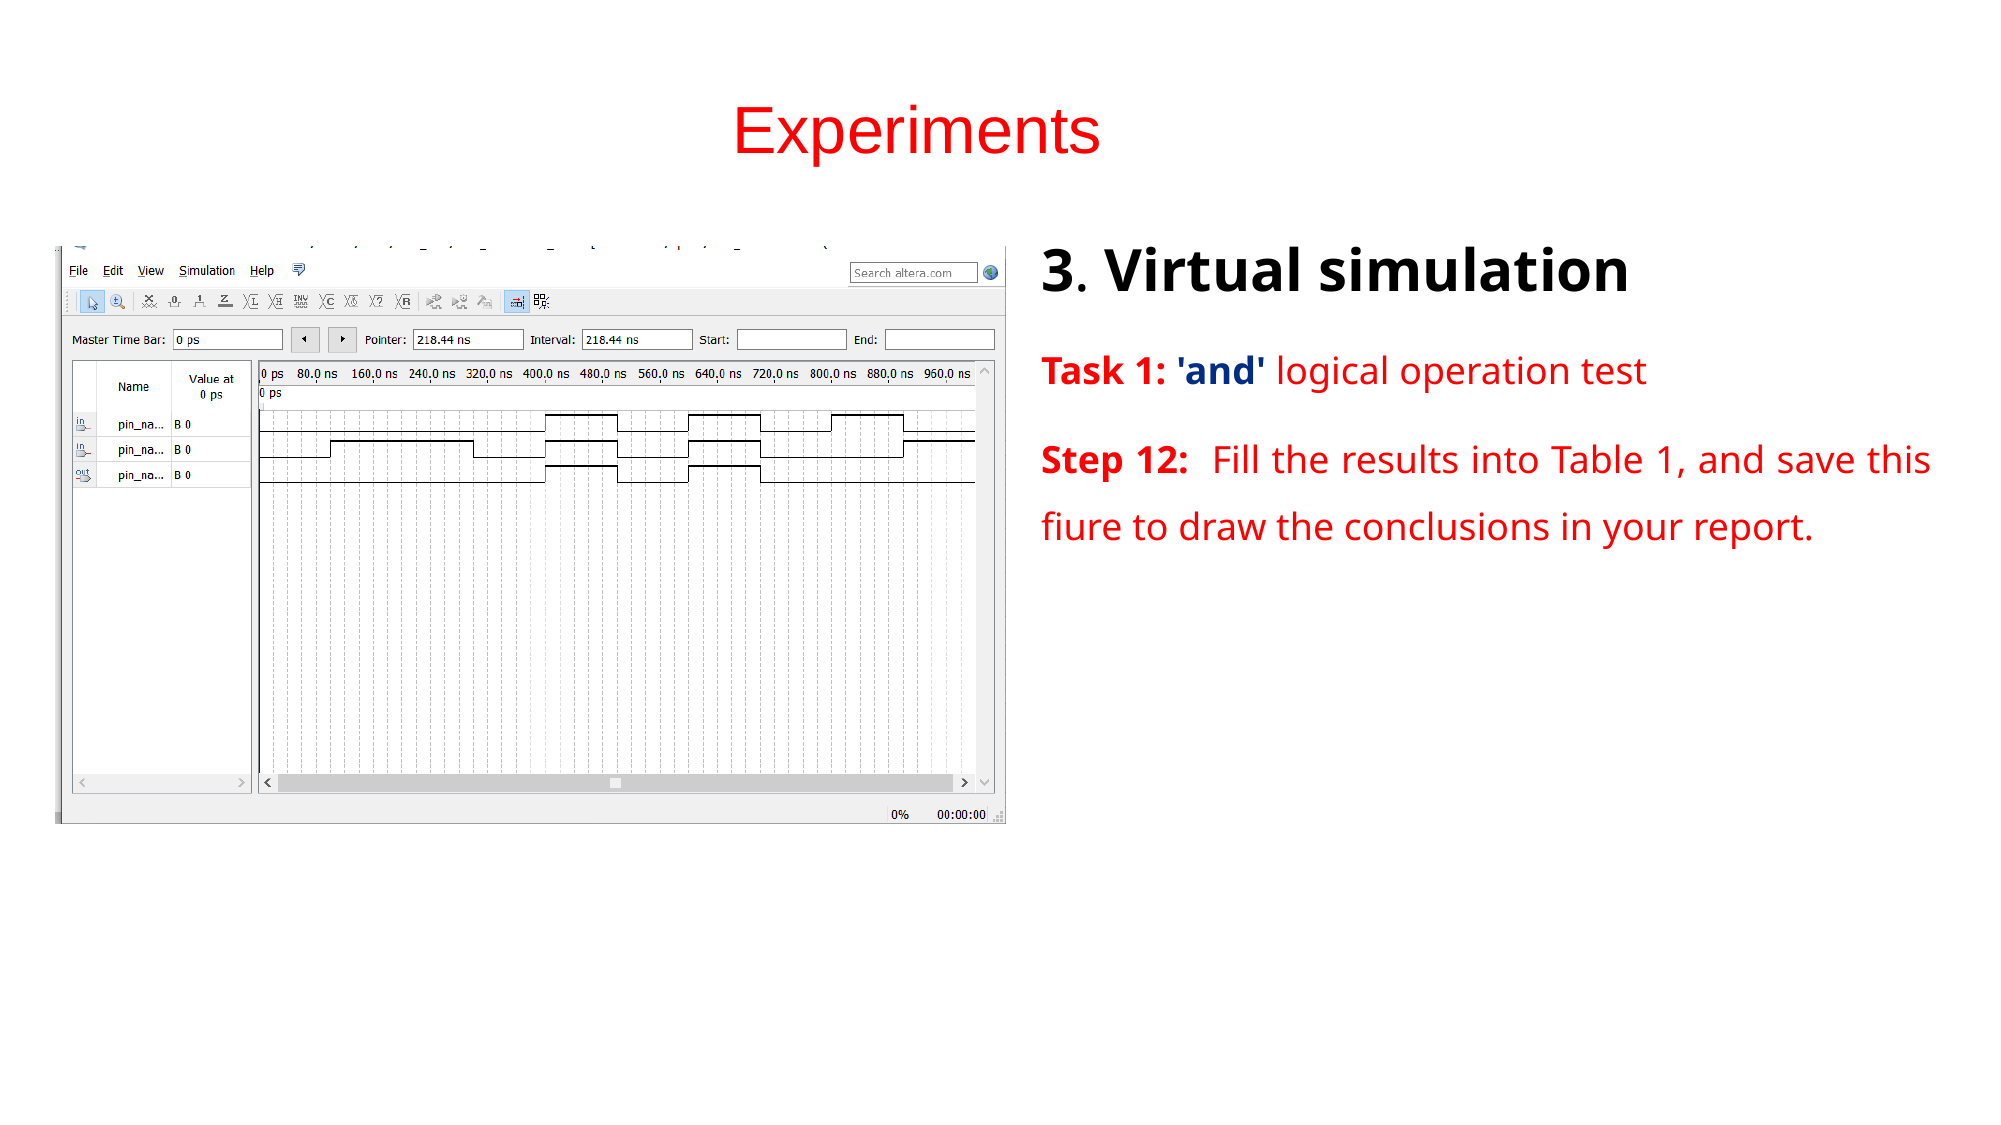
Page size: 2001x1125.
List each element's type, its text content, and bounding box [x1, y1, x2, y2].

picture [55, 246, 1006, 824]
list 3. Virtual simulation Task 1: 'and' logical operation test Step 12: Fill the results into Table 1, and save this fiure to draw the conclusions in your report. [1026, 233, 1948, 967]
text_box Experiments [717, 79, 1118, 175]
